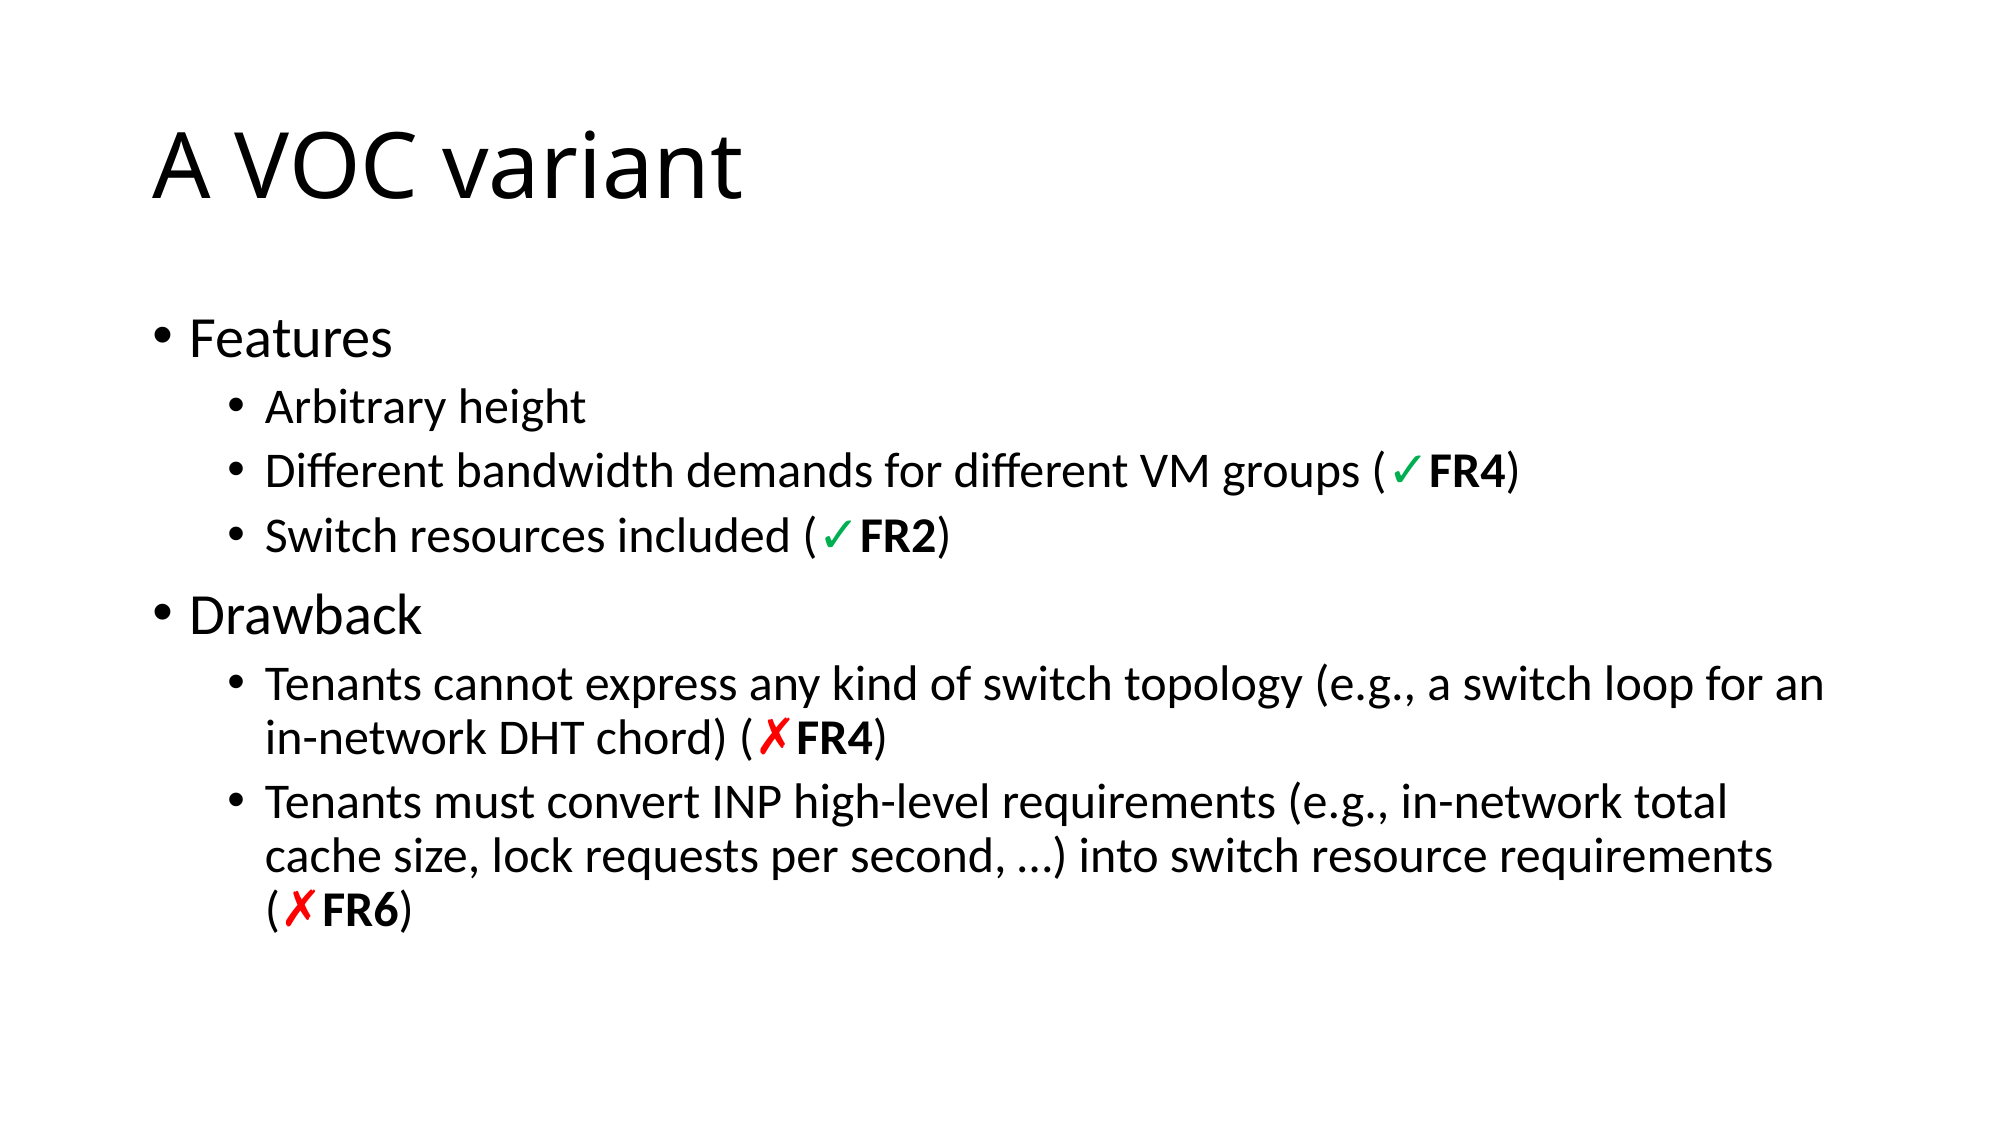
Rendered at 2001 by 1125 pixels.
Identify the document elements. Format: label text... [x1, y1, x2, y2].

title A VOC variant [137, 59, 1863, 278]
